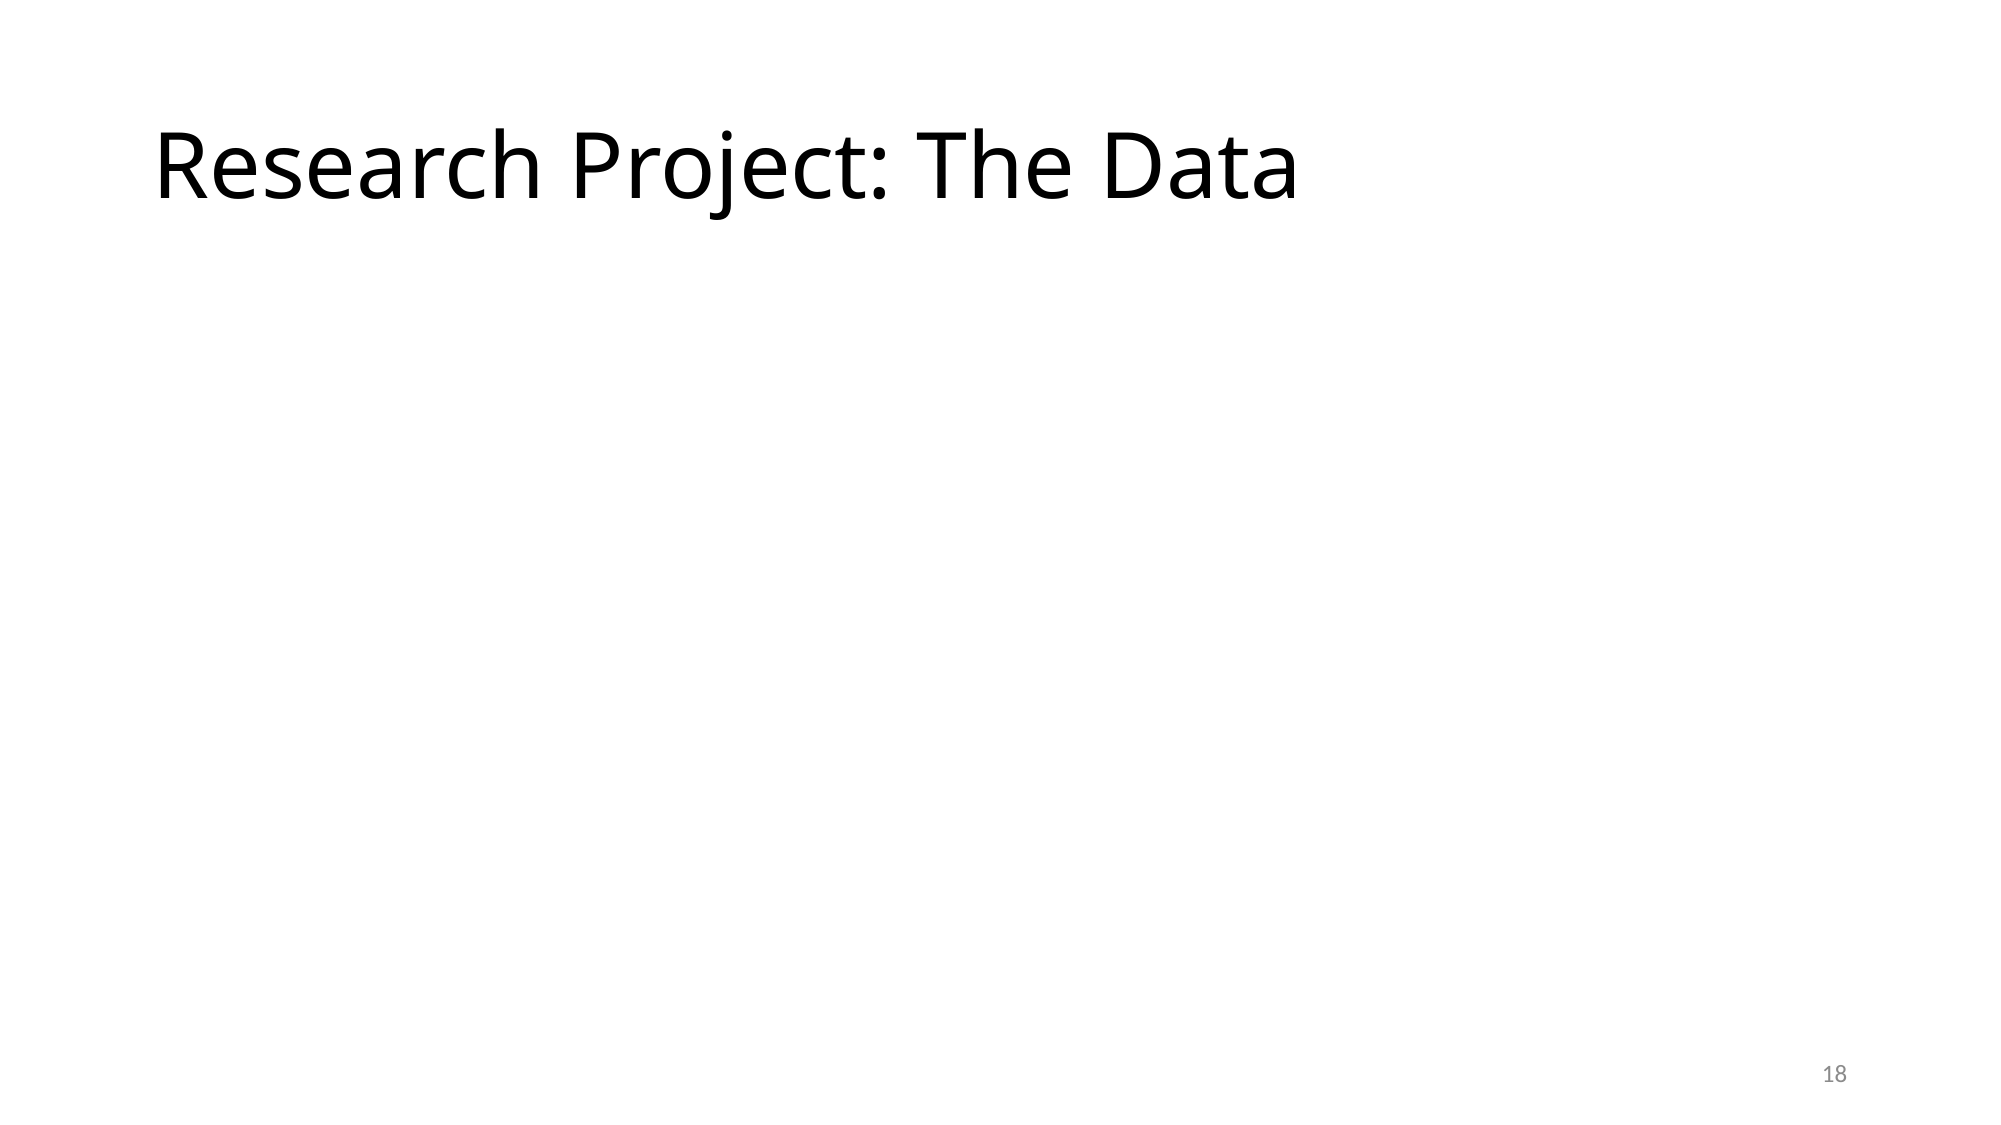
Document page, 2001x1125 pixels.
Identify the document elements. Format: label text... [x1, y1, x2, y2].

slide_number 18 [1412, 1042, 1863, 1103]
title Research Project: The Data [137, 59, 1863, 278]
